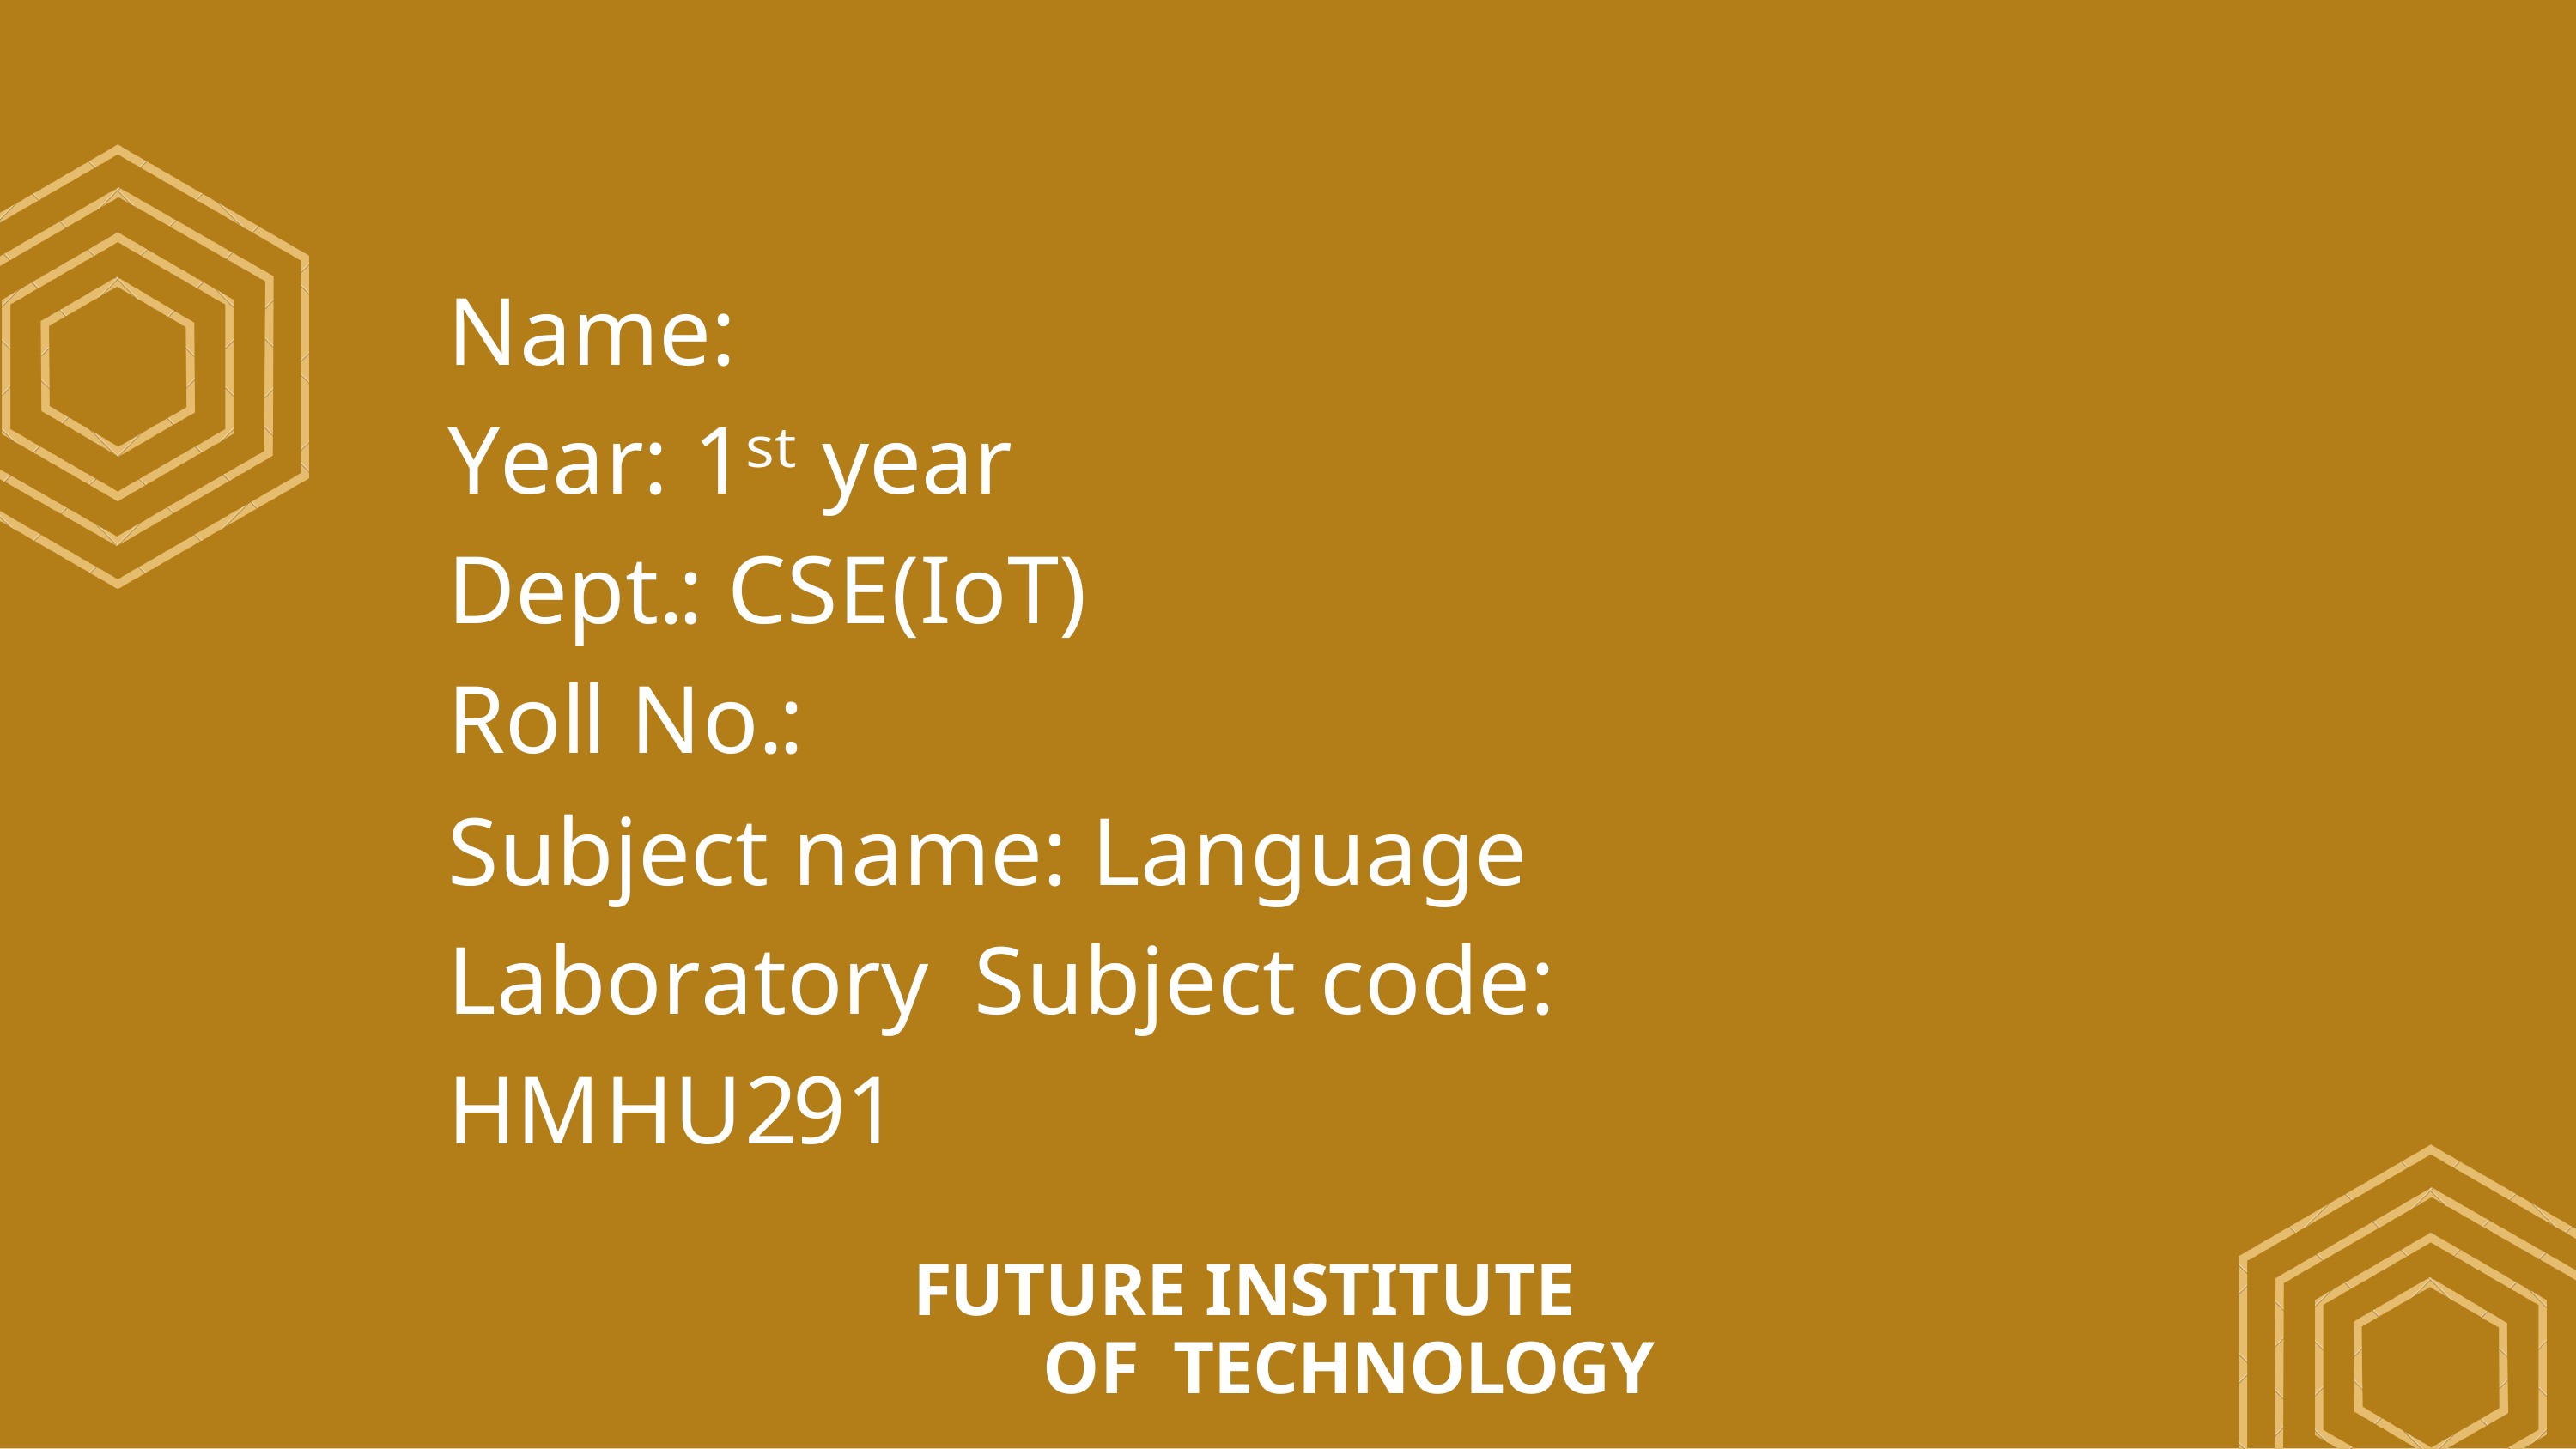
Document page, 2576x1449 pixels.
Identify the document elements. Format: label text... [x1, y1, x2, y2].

picture [0, 144, 309, 589]
text_box Subject name: Language Laboratory Subject code: HMHU291 FUTURE INSTITUTE OF TECHNOLOGY [446, 773, 2009, 1408]
title Name: Year: 1ˢᵗ year Dept.: CSE(IoT) Roll No.: [446, 252, 1420, 773]
picture [2239, 1144, 2576, 1449]
